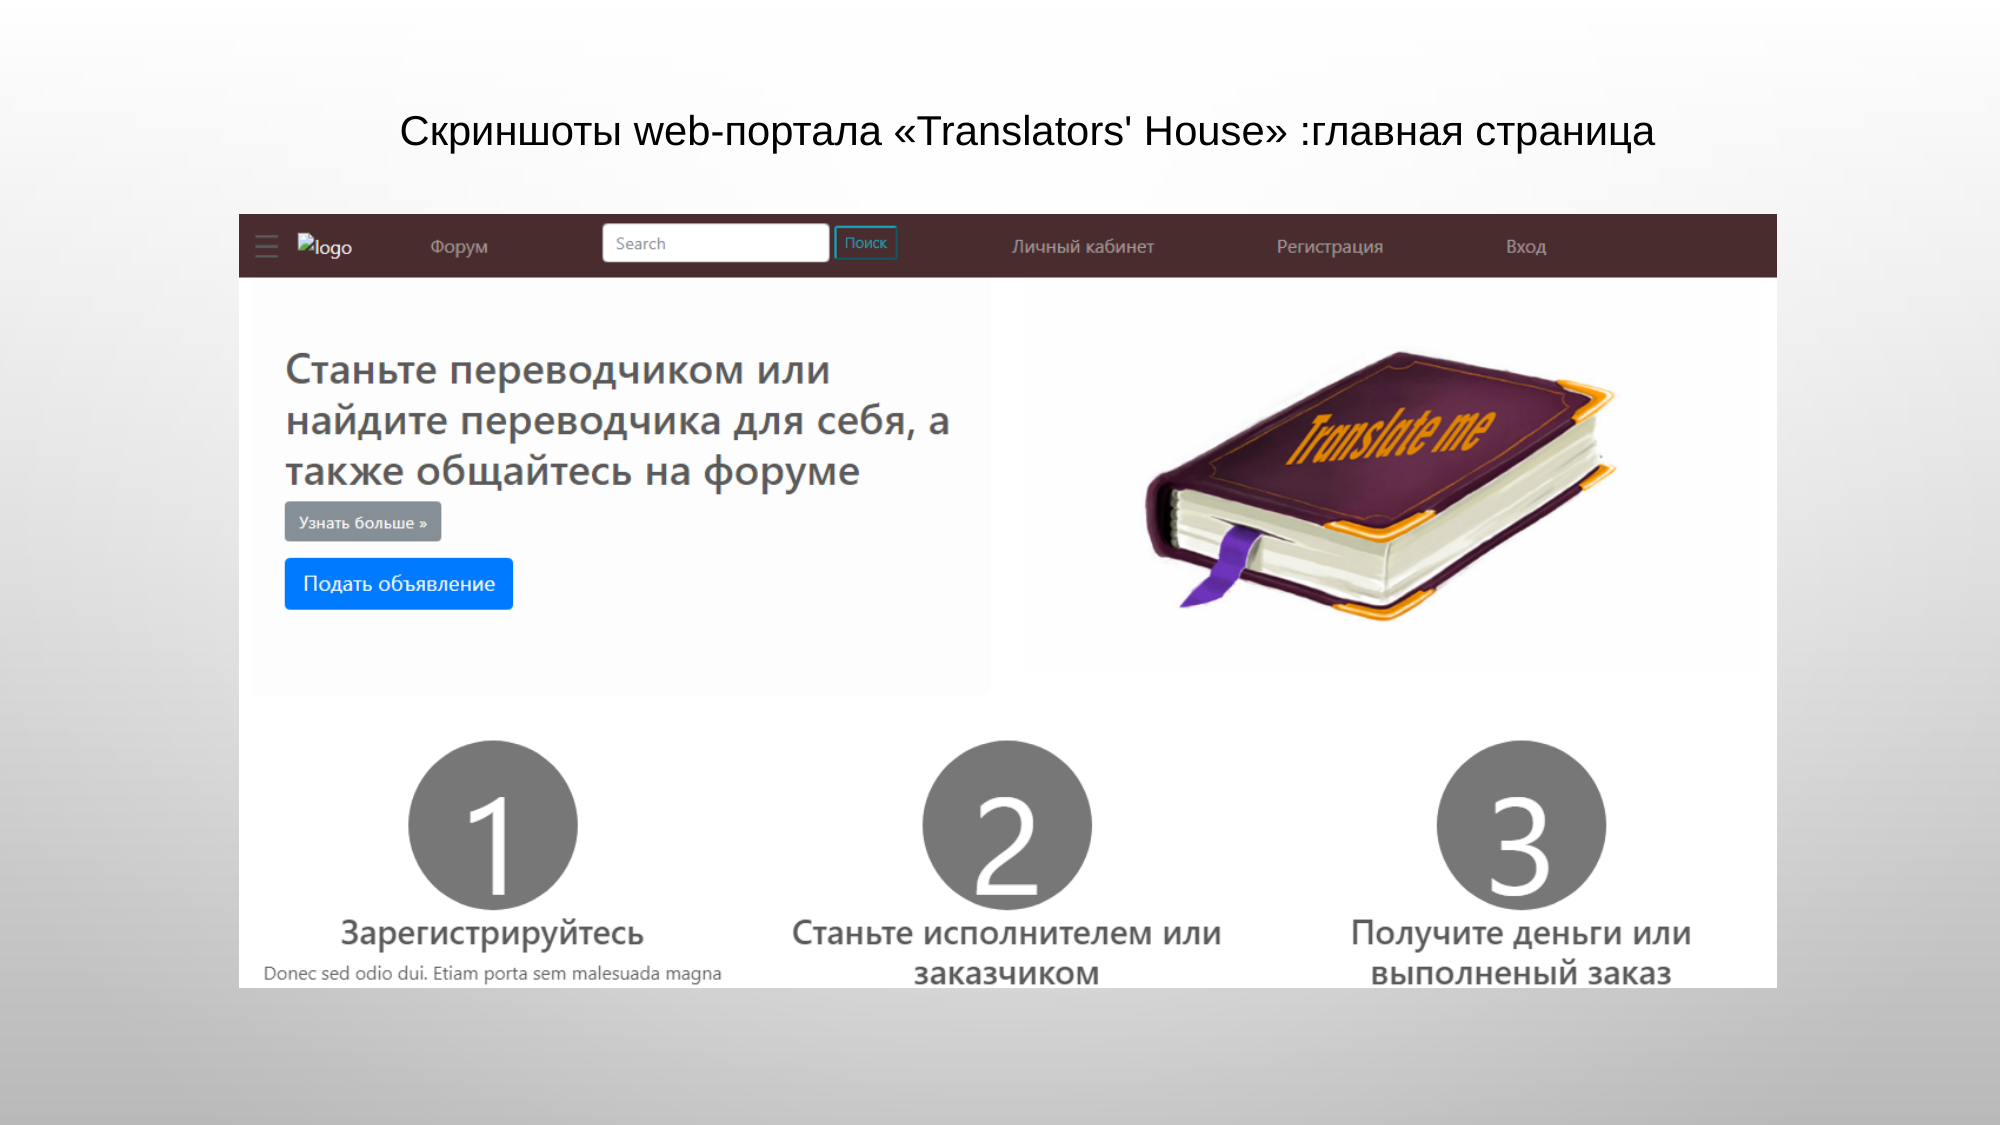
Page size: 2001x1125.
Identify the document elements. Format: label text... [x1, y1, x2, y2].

picture [0, 0, 2000, 1125]
text_box Скриншоты web-портала «Translators' House» :главная страница [384, 96, 1683, 162]
